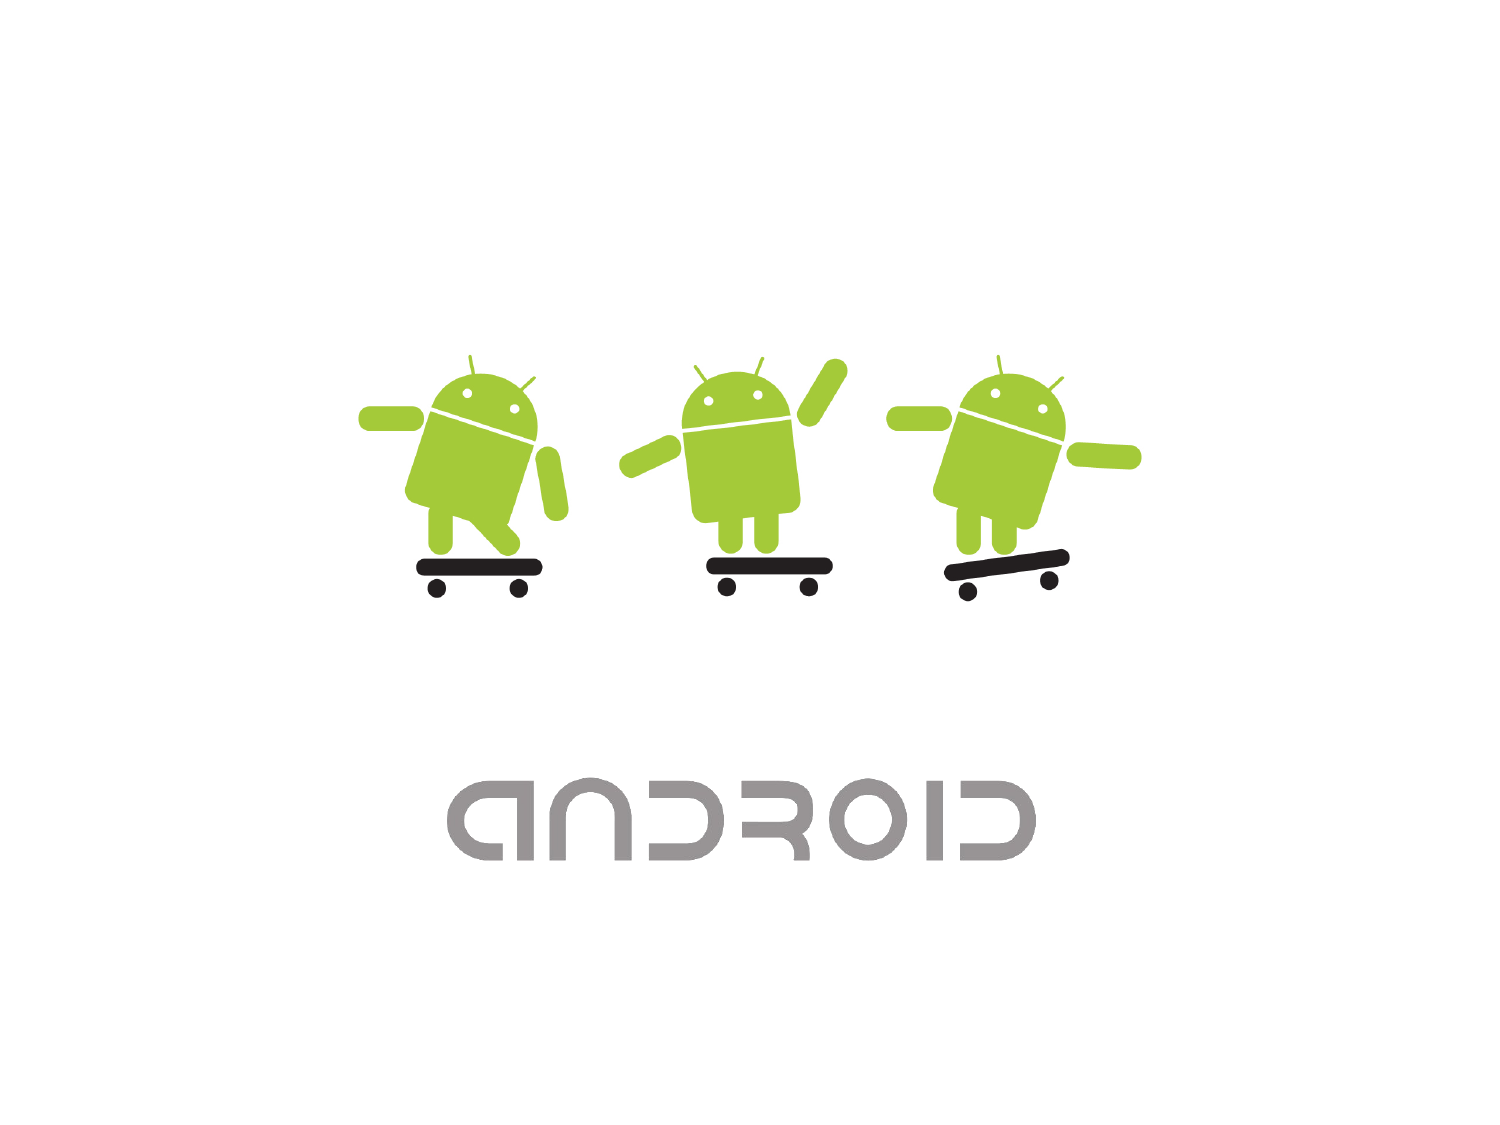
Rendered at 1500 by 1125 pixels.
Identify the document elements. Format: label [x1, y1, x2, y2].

picture [0, 19, 1500, 957]
